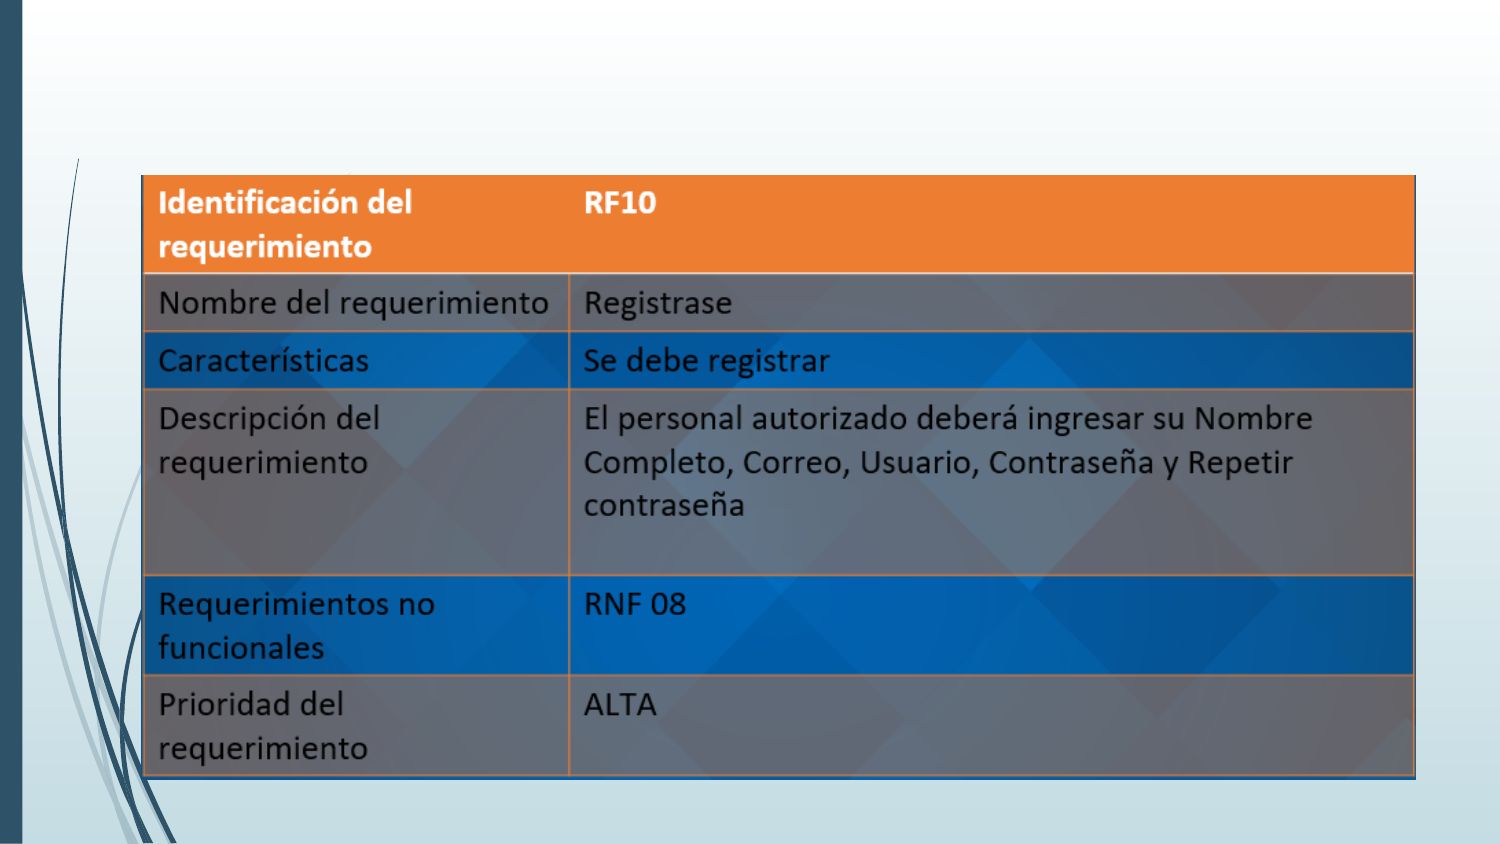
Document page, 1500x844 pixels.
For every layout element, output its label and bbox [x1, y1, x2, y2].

picture [141, 174, 1416, 780]
